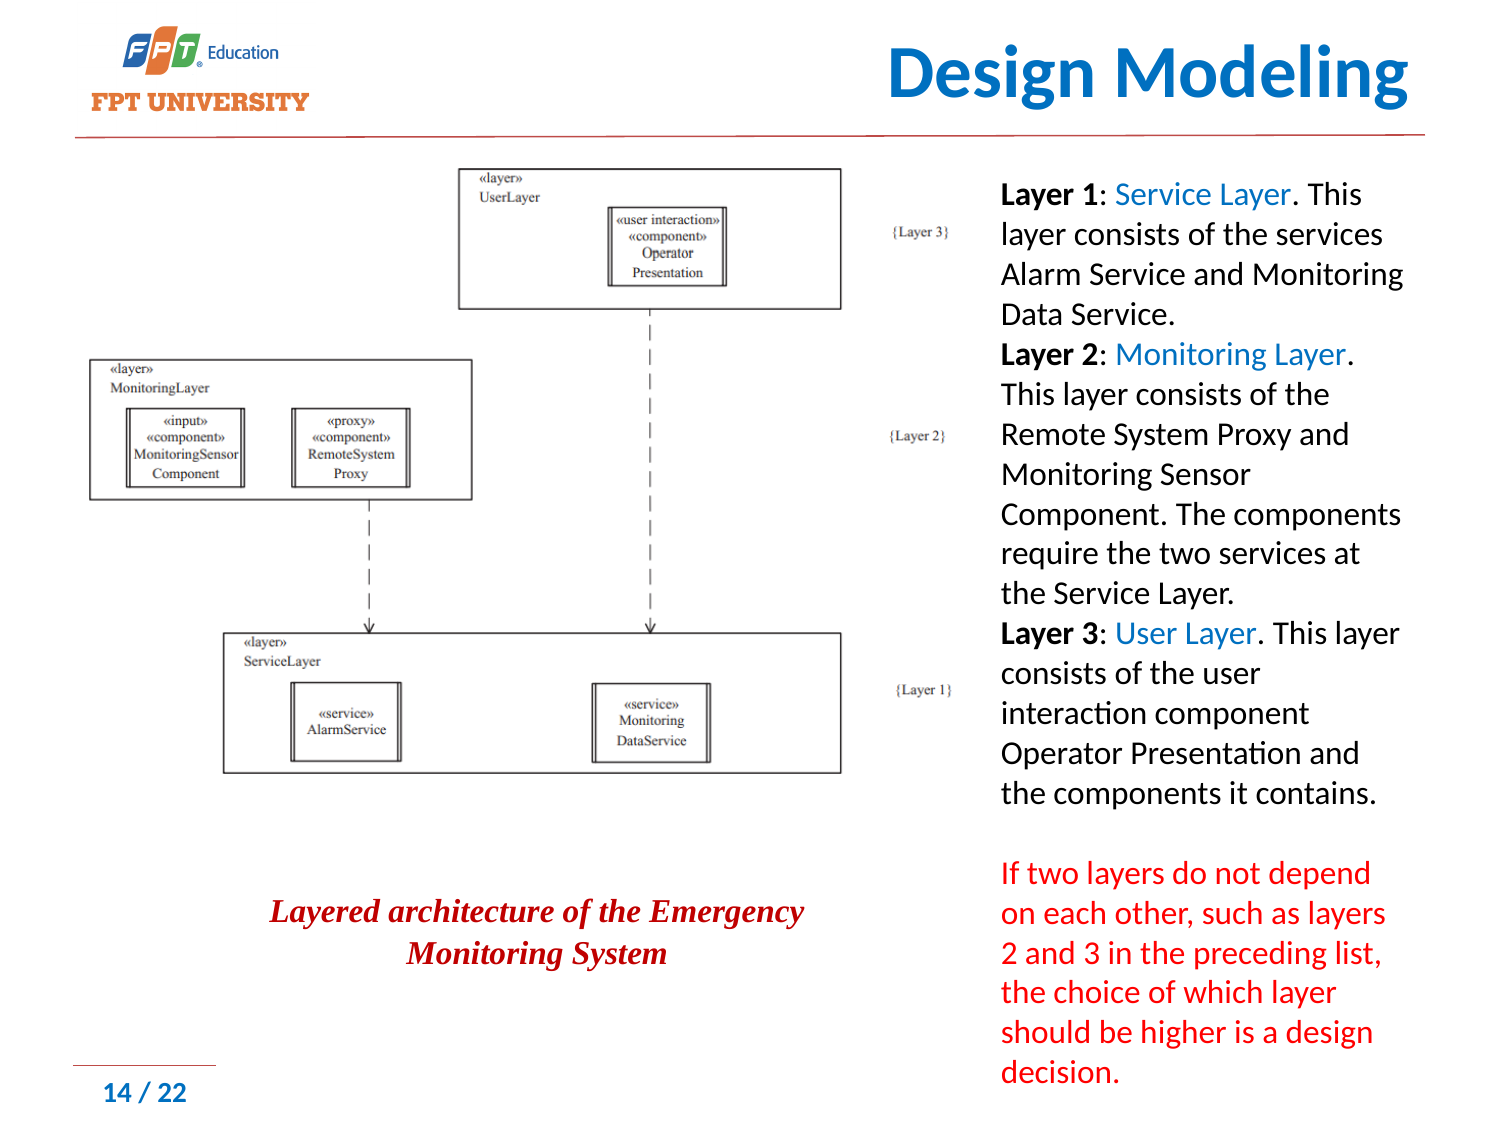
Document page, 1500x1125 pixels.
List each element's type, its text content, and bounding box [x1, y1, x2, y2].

text_box Layered architecture of the Emergency Monitoring System [218, 857, 857, 1000]
picture [77, 2, 315, 133]
text_box Layer 1: Service Layer. This layer consists of the services Alarm Service and Monitoring Data Service. Layer 2: Monitoring Layer. This layer consists of the Remote System Proxy and Monitoring Sensor Component. The components require the two services at the Service Layer. Layer 3: User Layer. This layer consists of the user interaction component Operator Presentation and the components it contains. If two layers do not depend on each other, such as layers 2 and 3 in the preceding list, the choice of which layer should be higher is a design decision. [986, 164, 1425, 1098]
title Design Modeling [315, 0, 1425, 135]
picture [82, 164, 987, 781]
